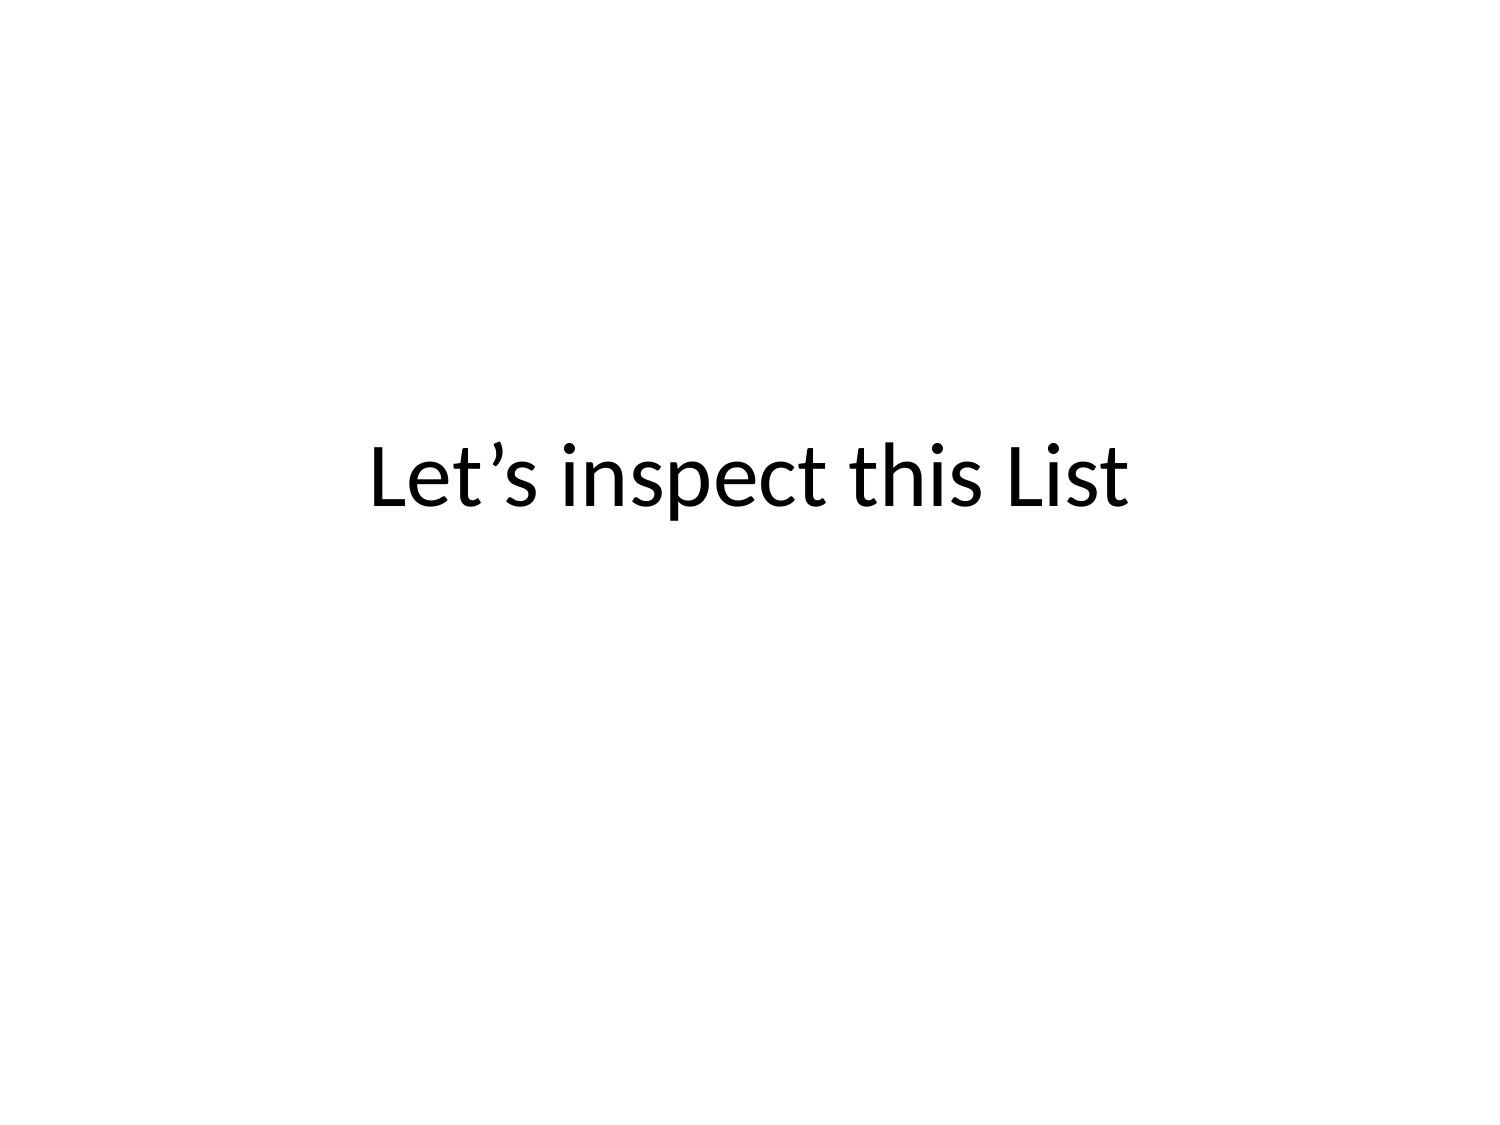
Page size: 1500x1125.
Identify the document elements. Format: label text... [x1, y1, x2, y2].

title Let’s inspect this List [112, 349, 1388, 591]
